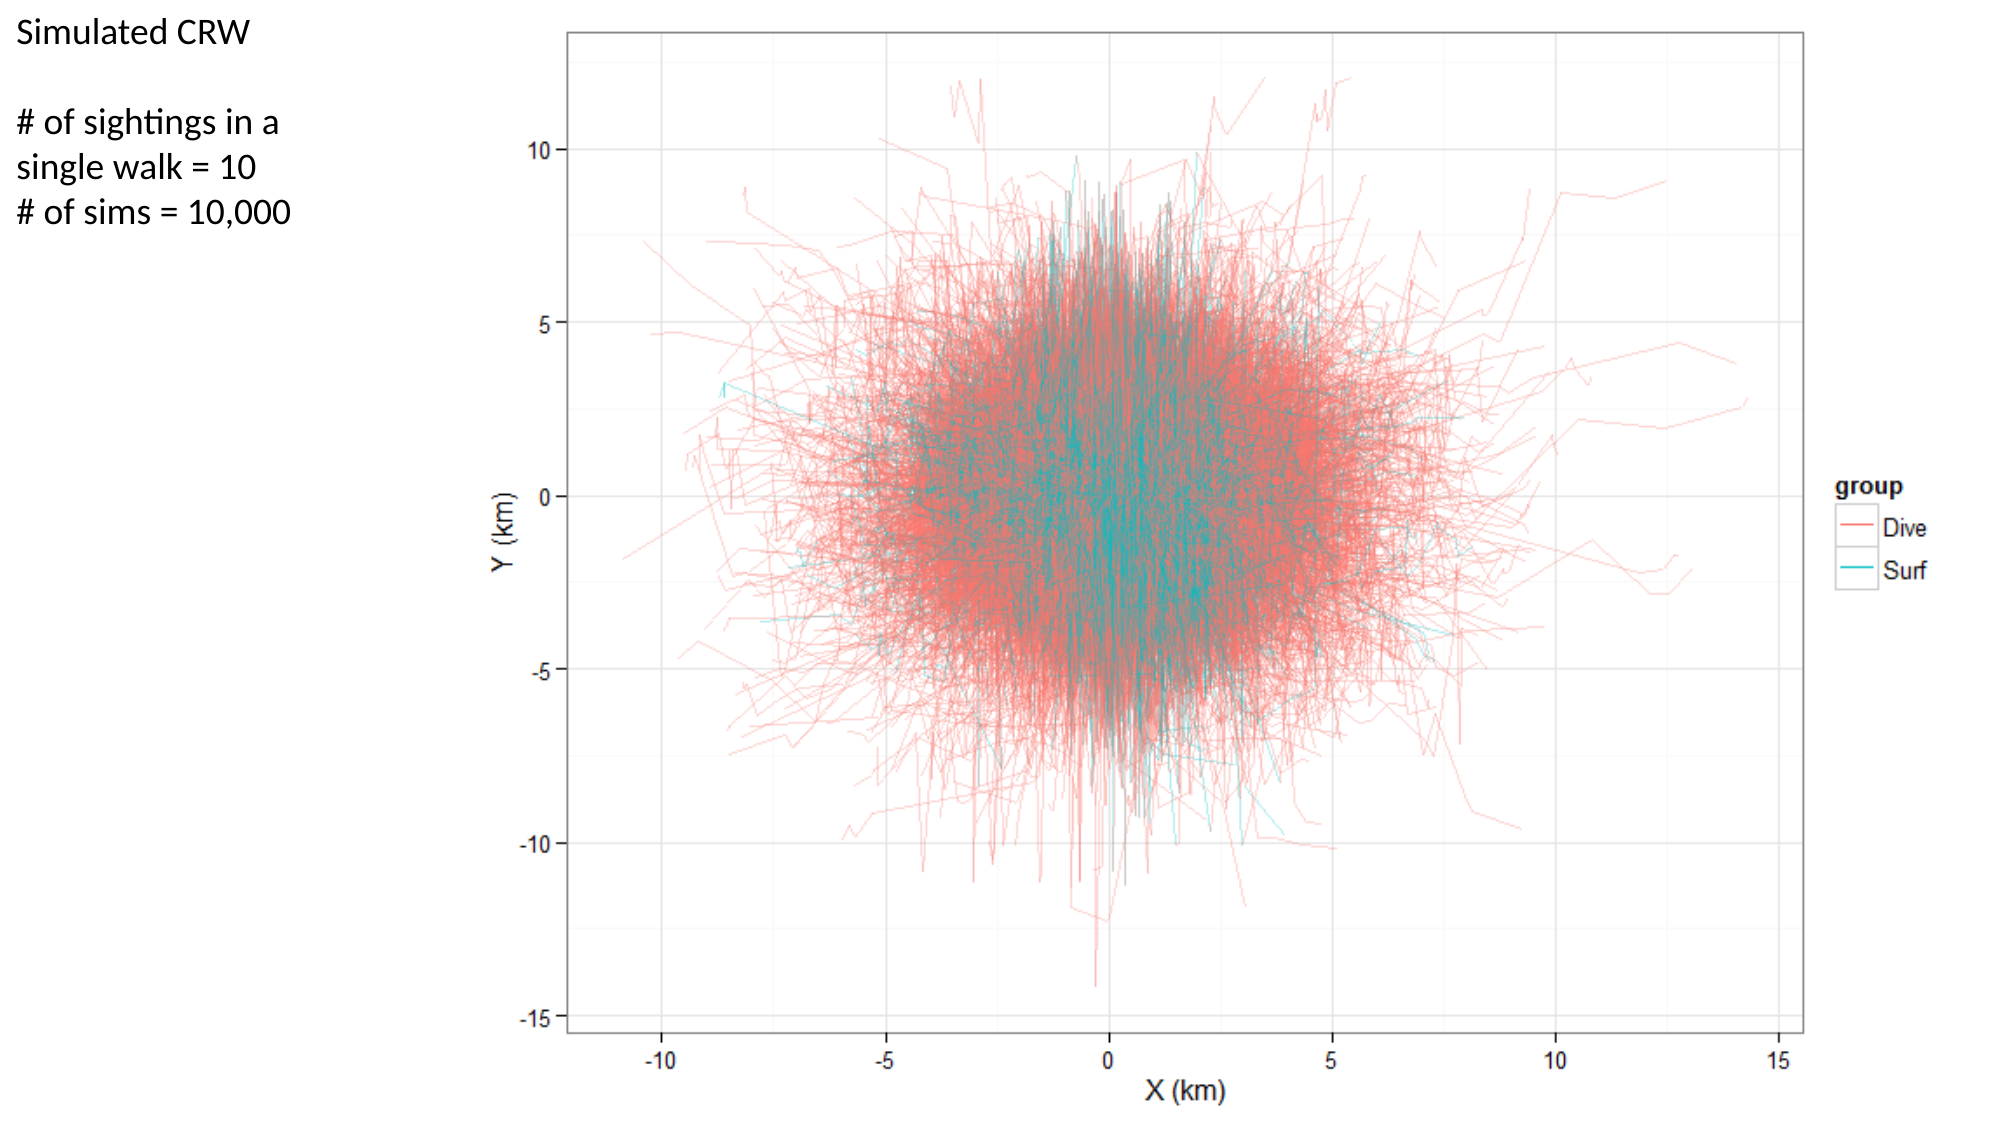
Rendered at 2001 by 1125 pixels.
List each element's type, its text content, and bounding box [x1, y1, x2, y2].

text_box Simulated CRW # of sightings in a single walk = 10 # of sims = 10,000 [1, 0, 307, 285]
picture [464, 0, 2000, 1125]
